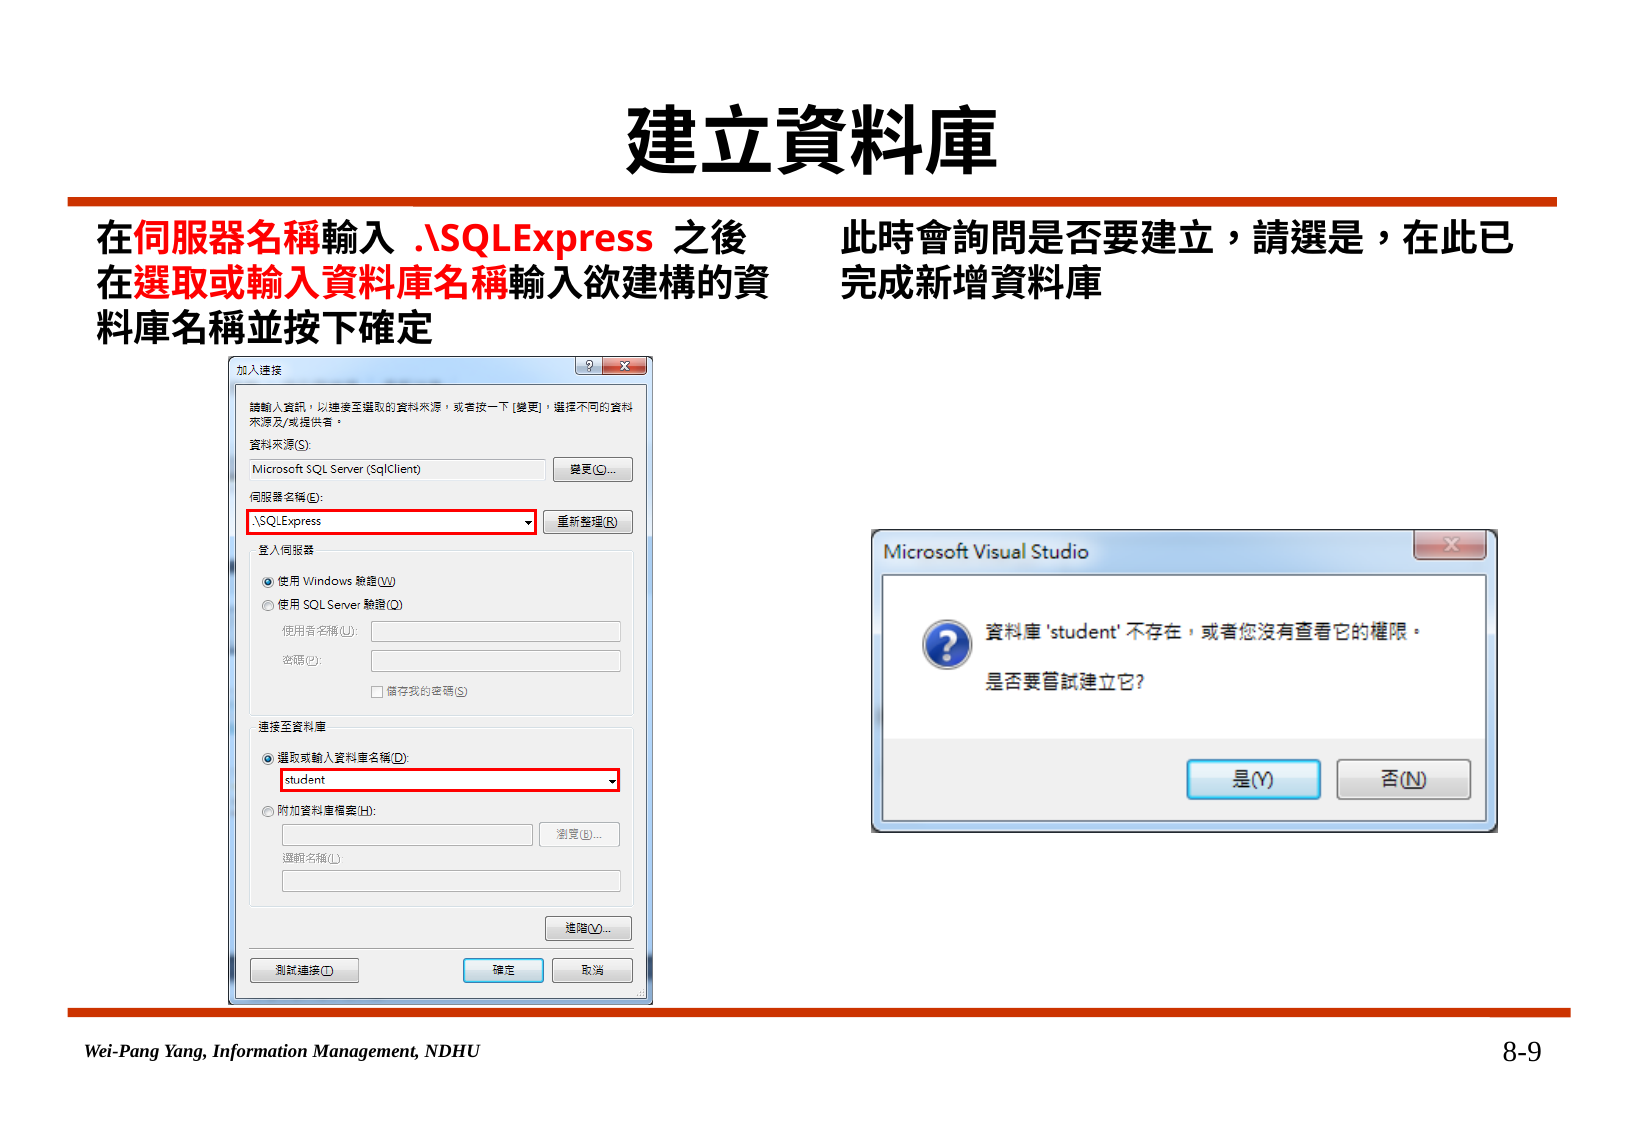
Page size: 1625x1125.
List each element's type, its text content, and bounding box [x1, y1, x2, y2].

slide_number 8-9 [1218, 1025, 1557, 1100]
title 建立資料庫 [81, 45, 1544, 233]
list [870, 528, 1498, 833]
list 在伺服器名稱輸入 .\SQLExpress 之後在選取或輸入資料庫名稱輸入欲建構的資料庫名稱並按下確定 [81, 251, 800, 357]
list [228, 356, 653, 1006]
list 此時會詢問是否要建立，請選是，在此已完成新增資料庫 [825, 251, 1544, 357]
